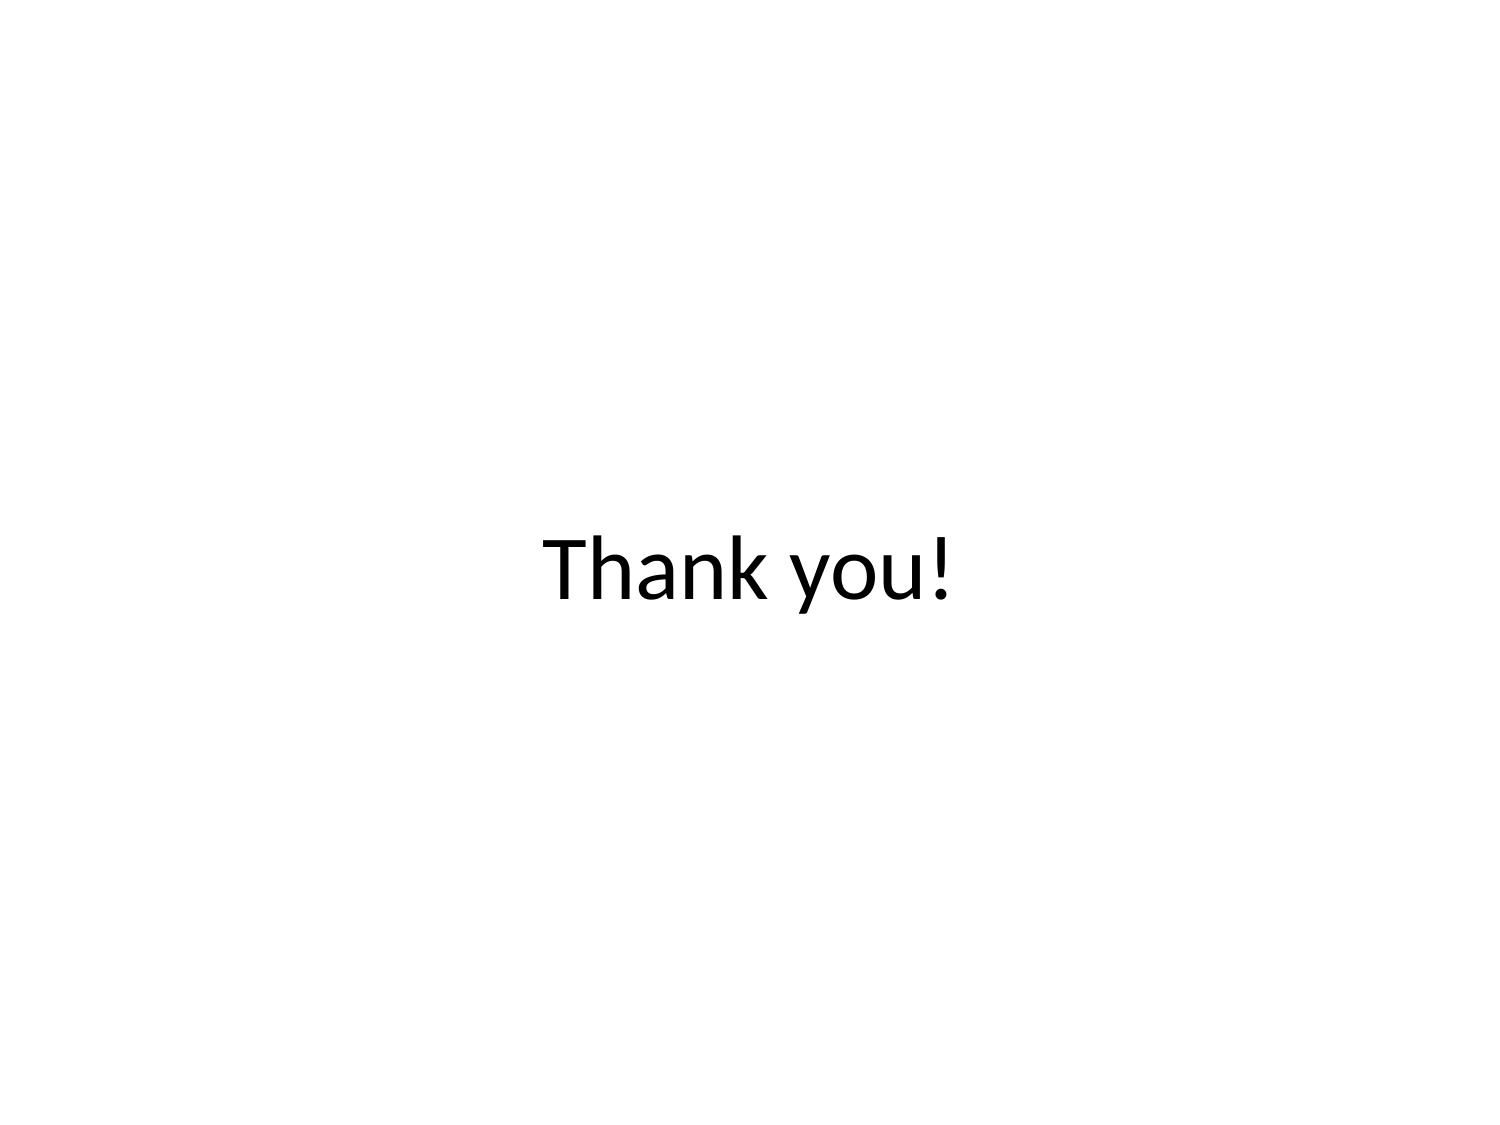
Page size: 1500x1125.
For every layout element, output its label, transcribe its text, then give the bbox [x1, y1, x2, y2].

title Thank you! [112, 441, 1388, 683]
